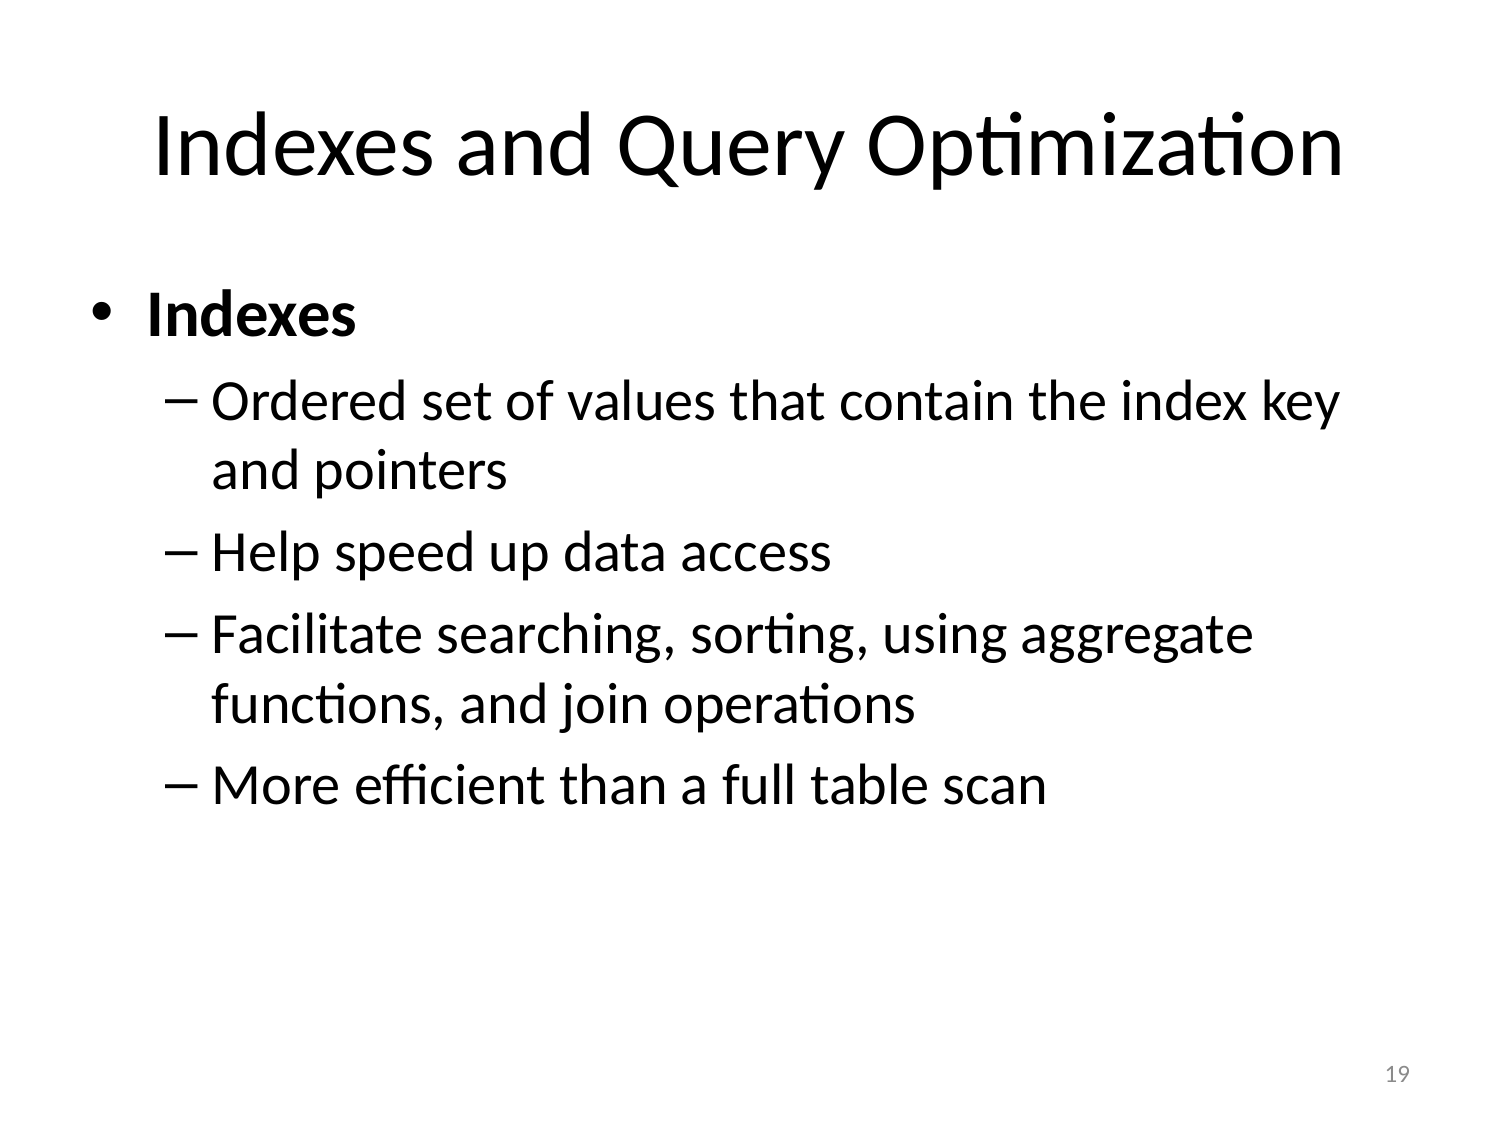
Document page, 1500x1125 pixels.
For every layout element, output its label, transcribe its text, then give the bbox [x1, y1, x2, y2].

slide_number 19 [1074, 1042, 1425, 1103]
list Indexes Ordered set of values that contain the index key and pointers Help speed up data access Facilitate searching, sorting, using aggregate functions, and join operations More efficient than a full table scan [75, 262, 1425, 1005]
title Indexes and Query Optimization [75, 45, 1425, 233]
